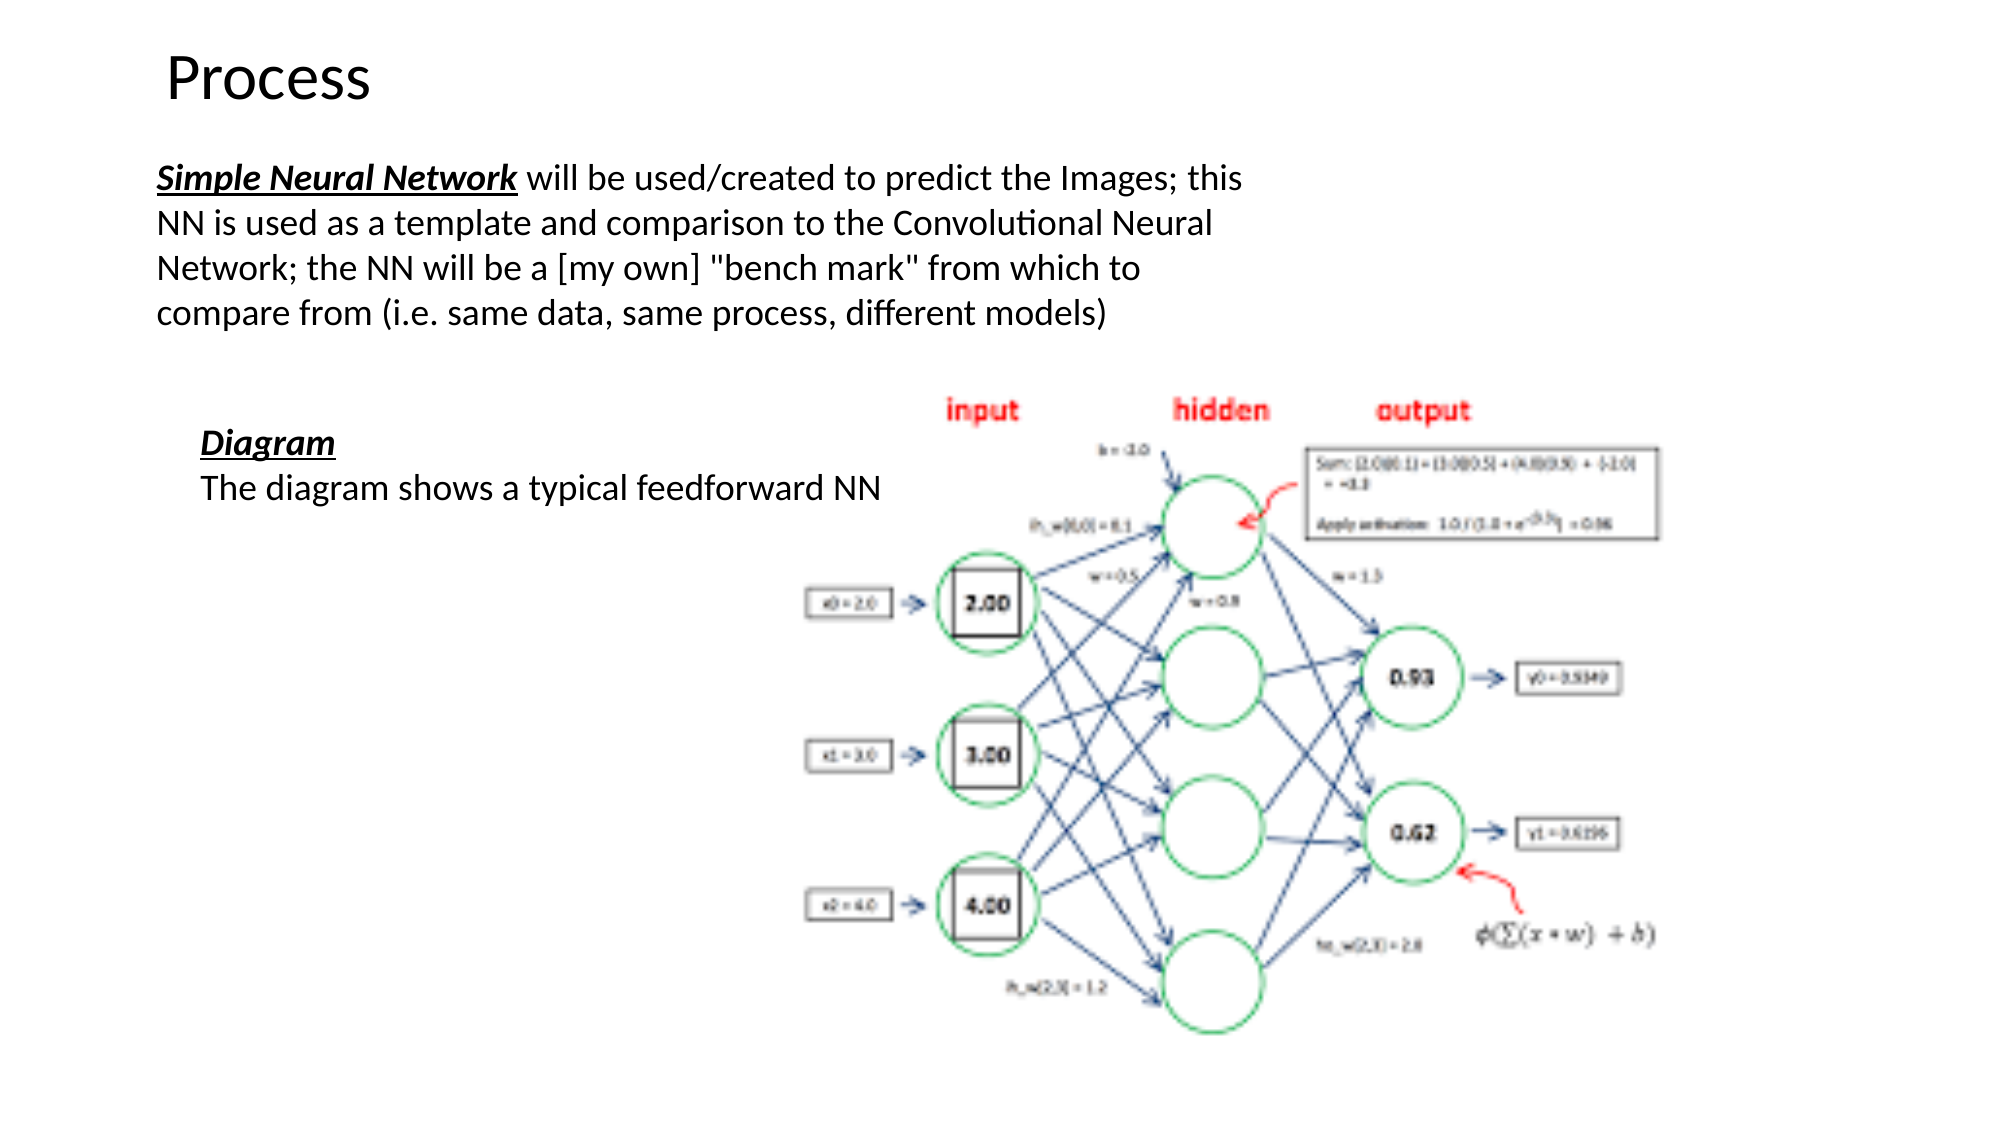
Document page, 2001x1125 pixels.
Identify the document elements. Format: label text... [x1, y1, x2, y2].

text_box Diagram The diagram shows a typical feedforward NN [185, 410, 728, 516]
picture [728, 344, 1734, 1098]
text_box Process [43, 24, 494, 120]
text_box Simple Neural Network will be used/created to predict the Images; this NN is used as a template and comparison to the Convolutional Neural Network; the NN will be a [my own] "bench mark" from which to compare from (i.e. same data, same process, different models) [141, 145, 1280, 341]
